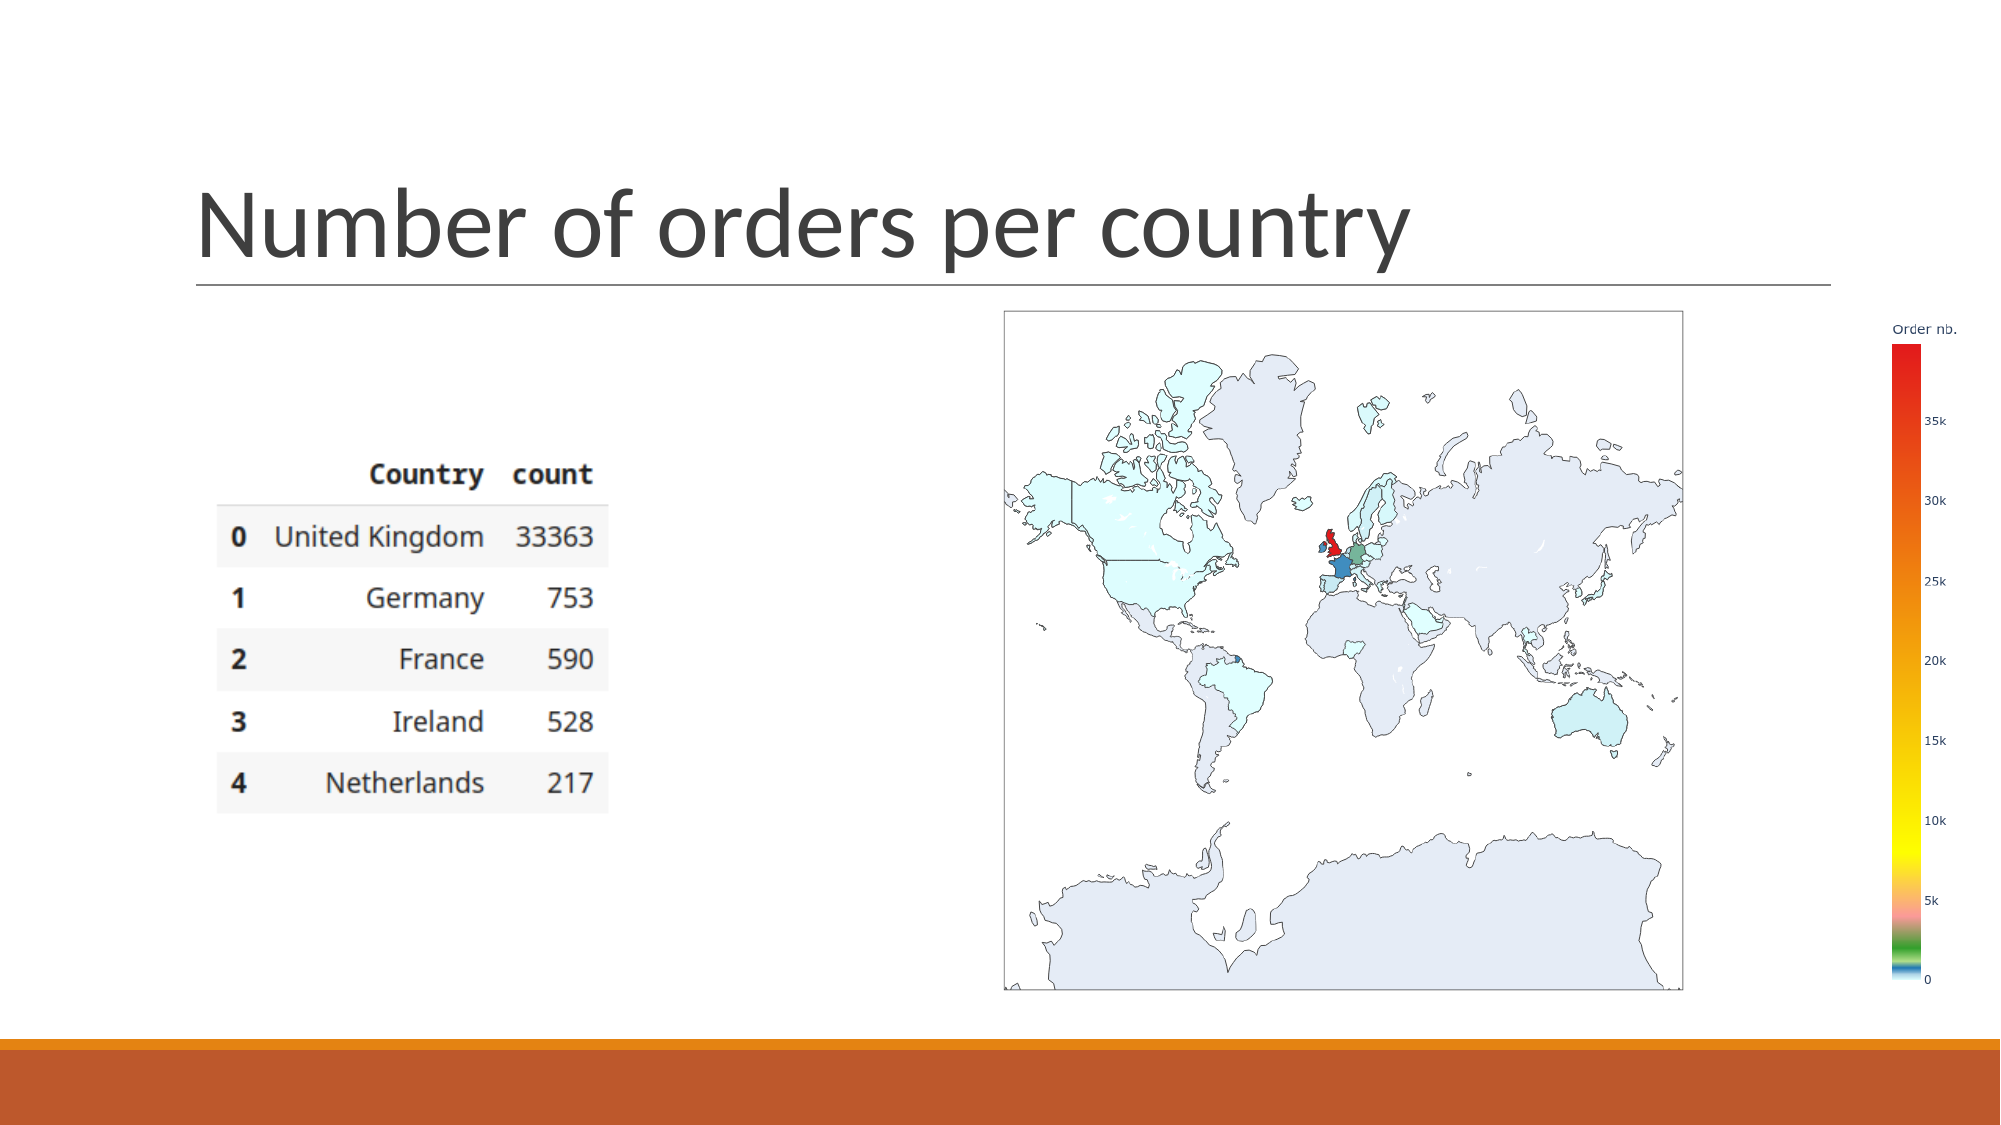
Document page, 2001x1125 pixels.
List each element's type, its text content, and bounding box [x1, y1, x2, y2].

picture [815, 297, 1978, 1038]
picture [200, 442, 616, 823]
title Number of orders per country [180, 47, 1830, 285]
